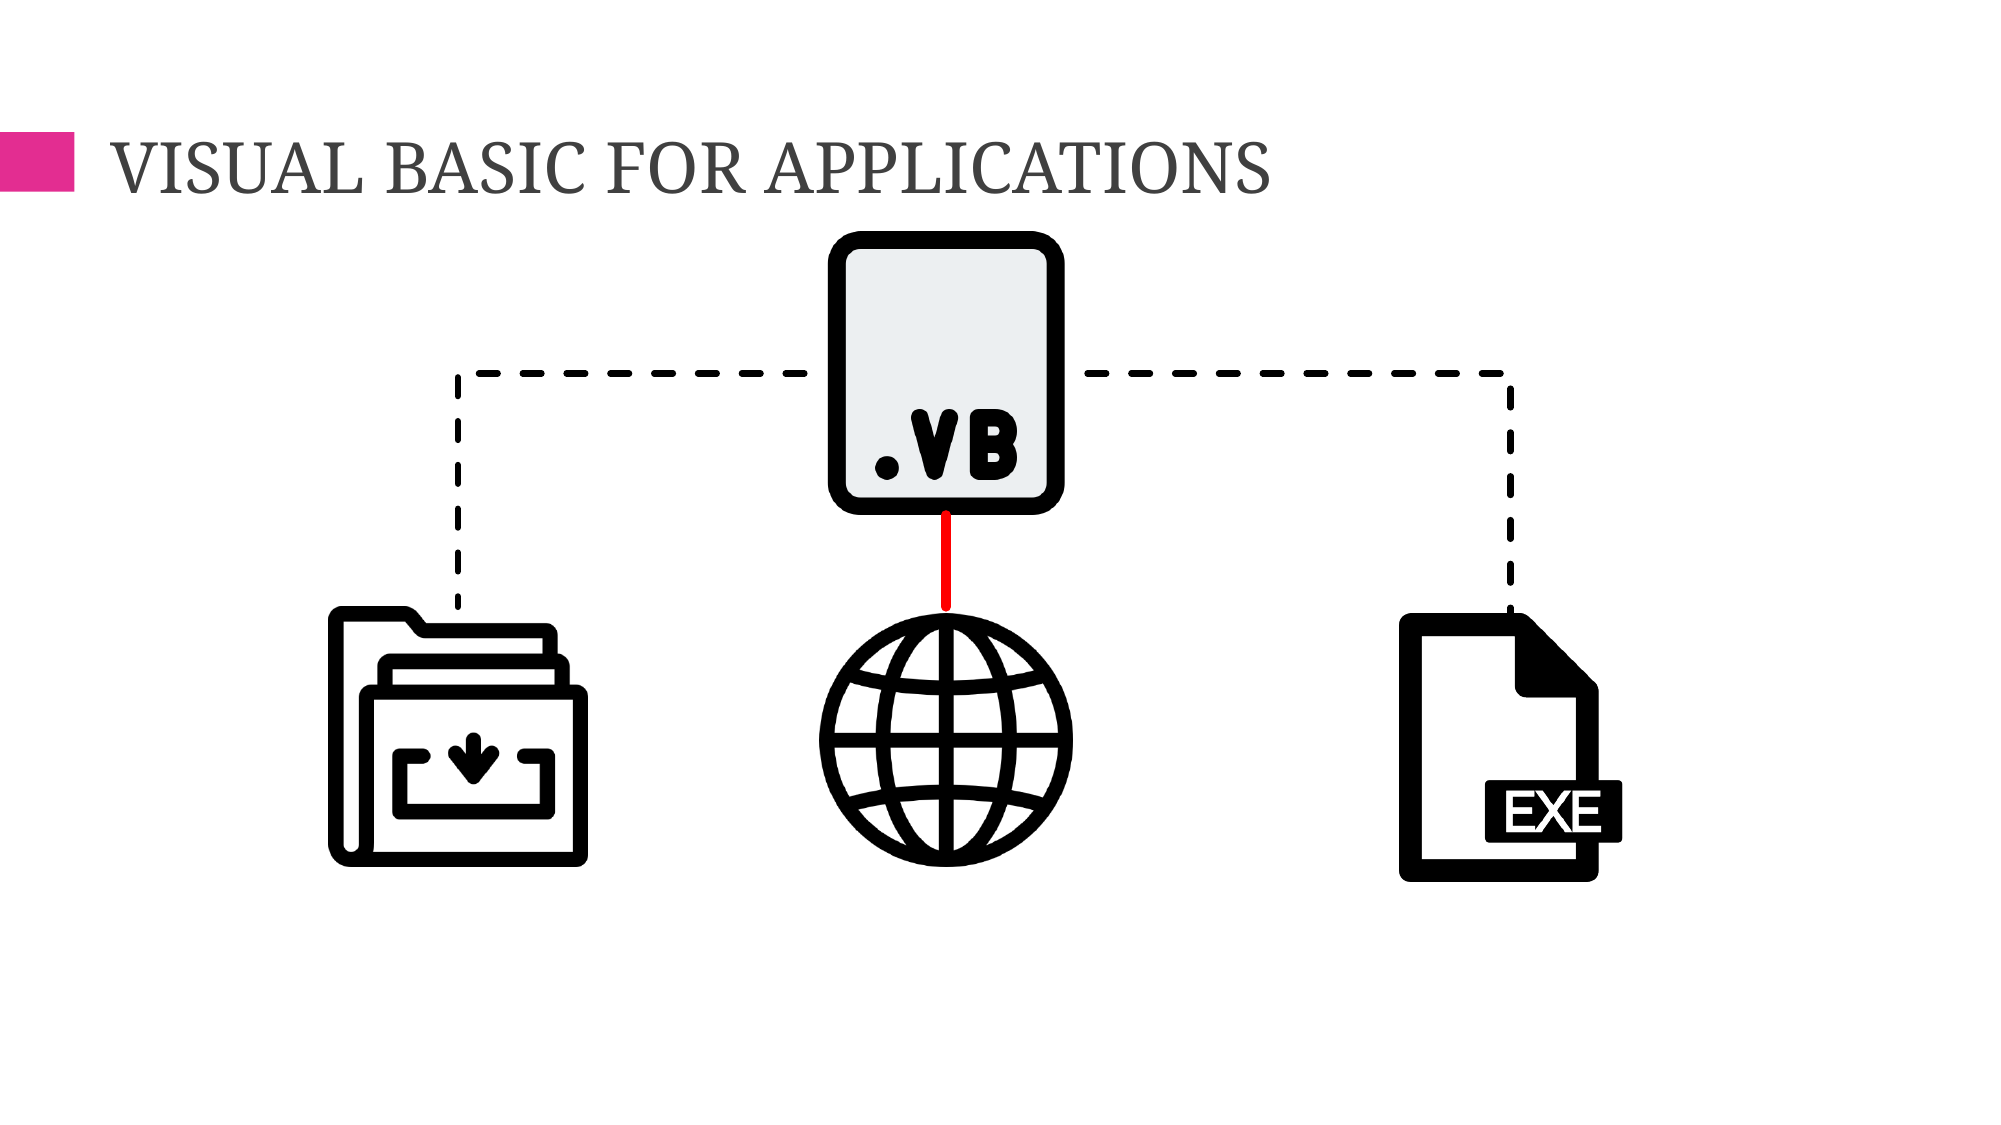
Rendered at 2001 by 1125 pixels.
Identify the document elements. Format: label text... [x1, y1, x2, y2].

title Visual basic for applications [95, 115, 1905, 232]
picture [327, 606, 588, 867]
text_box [1086, 372, 1511, 614]
picture [1376, 612, 1645, 882]
picture [803, 231, 1088, 516]
picture [819, 612, 1073, 867]
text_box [457, 372, 805, 608]
